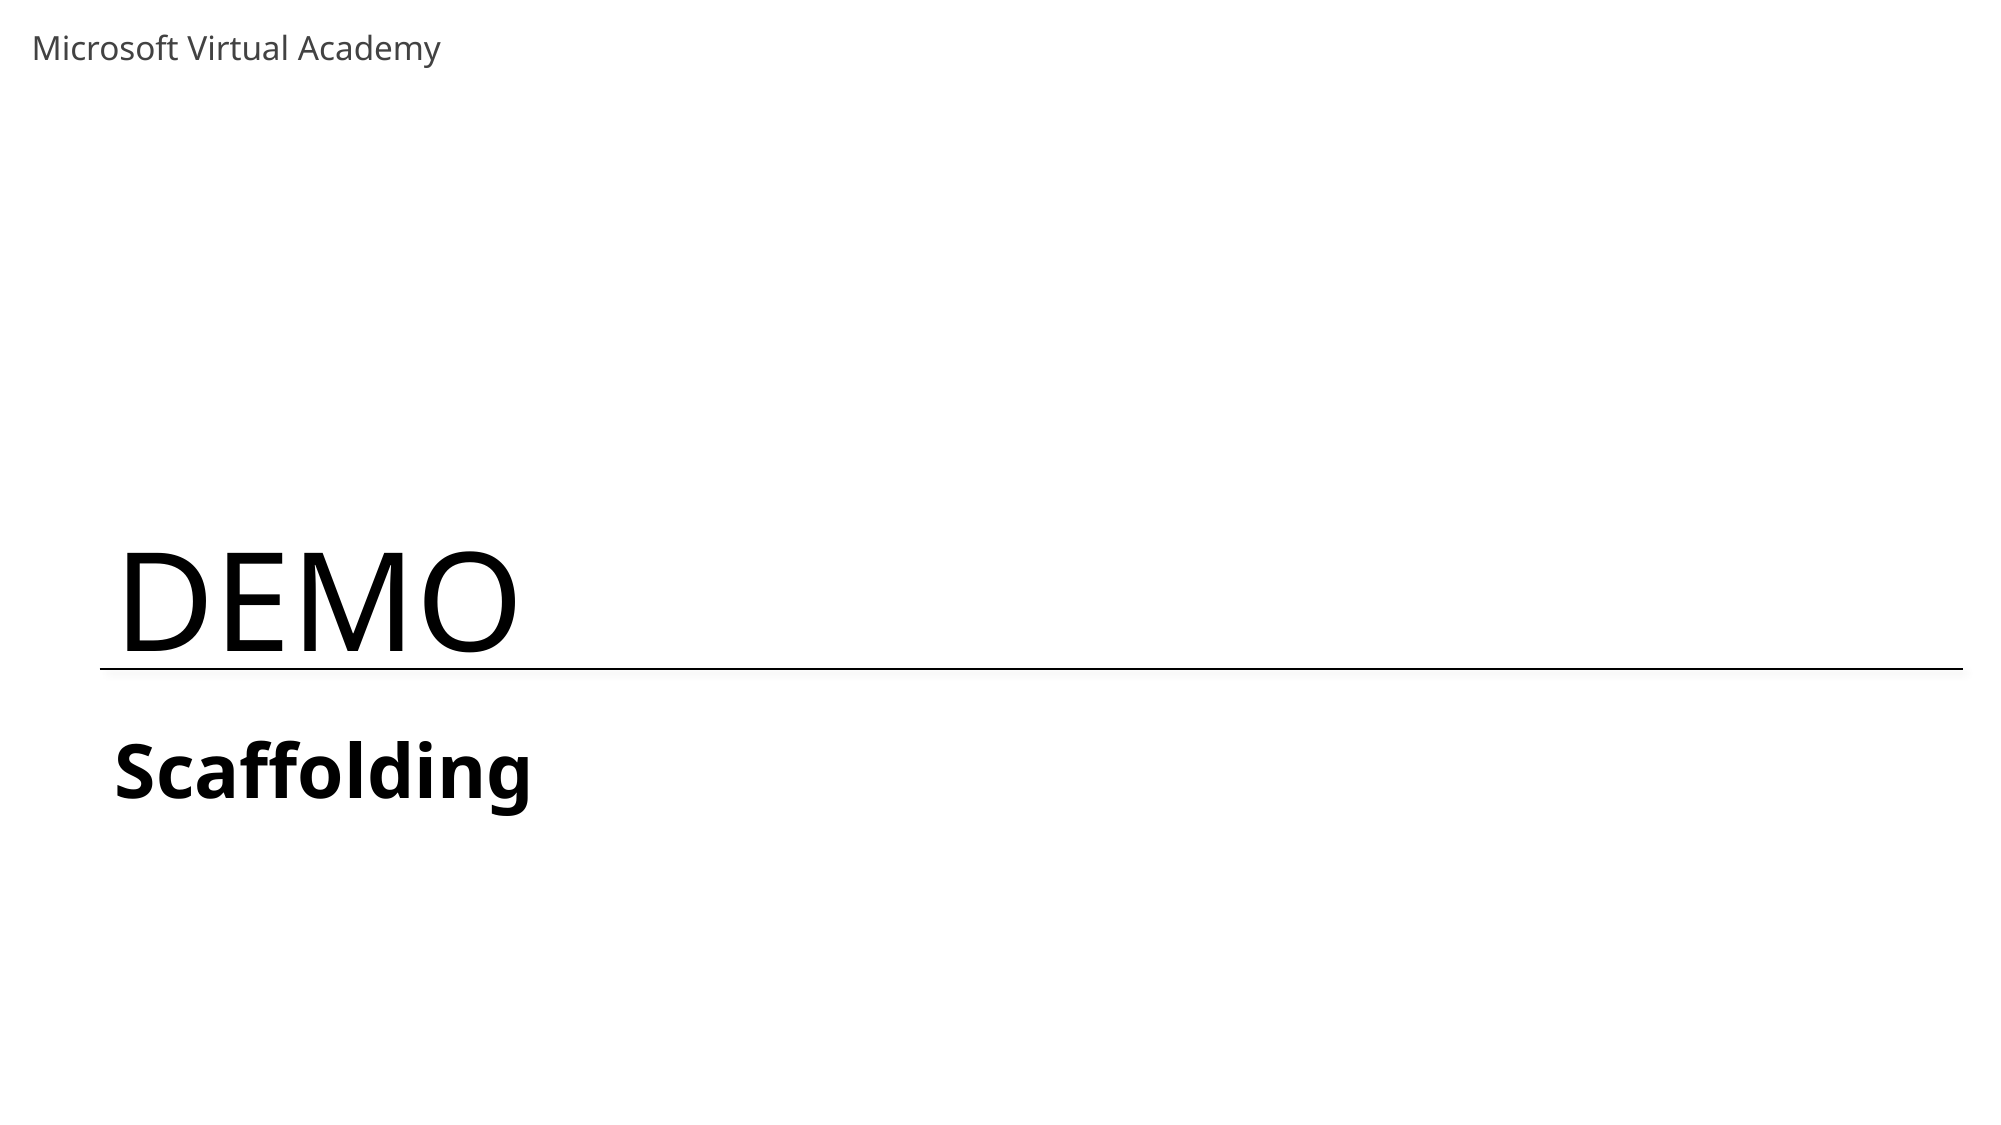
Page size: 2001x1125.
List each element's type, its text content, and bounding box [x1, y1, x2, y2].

title Scaffolding [99, 733, 1976, 1009]
